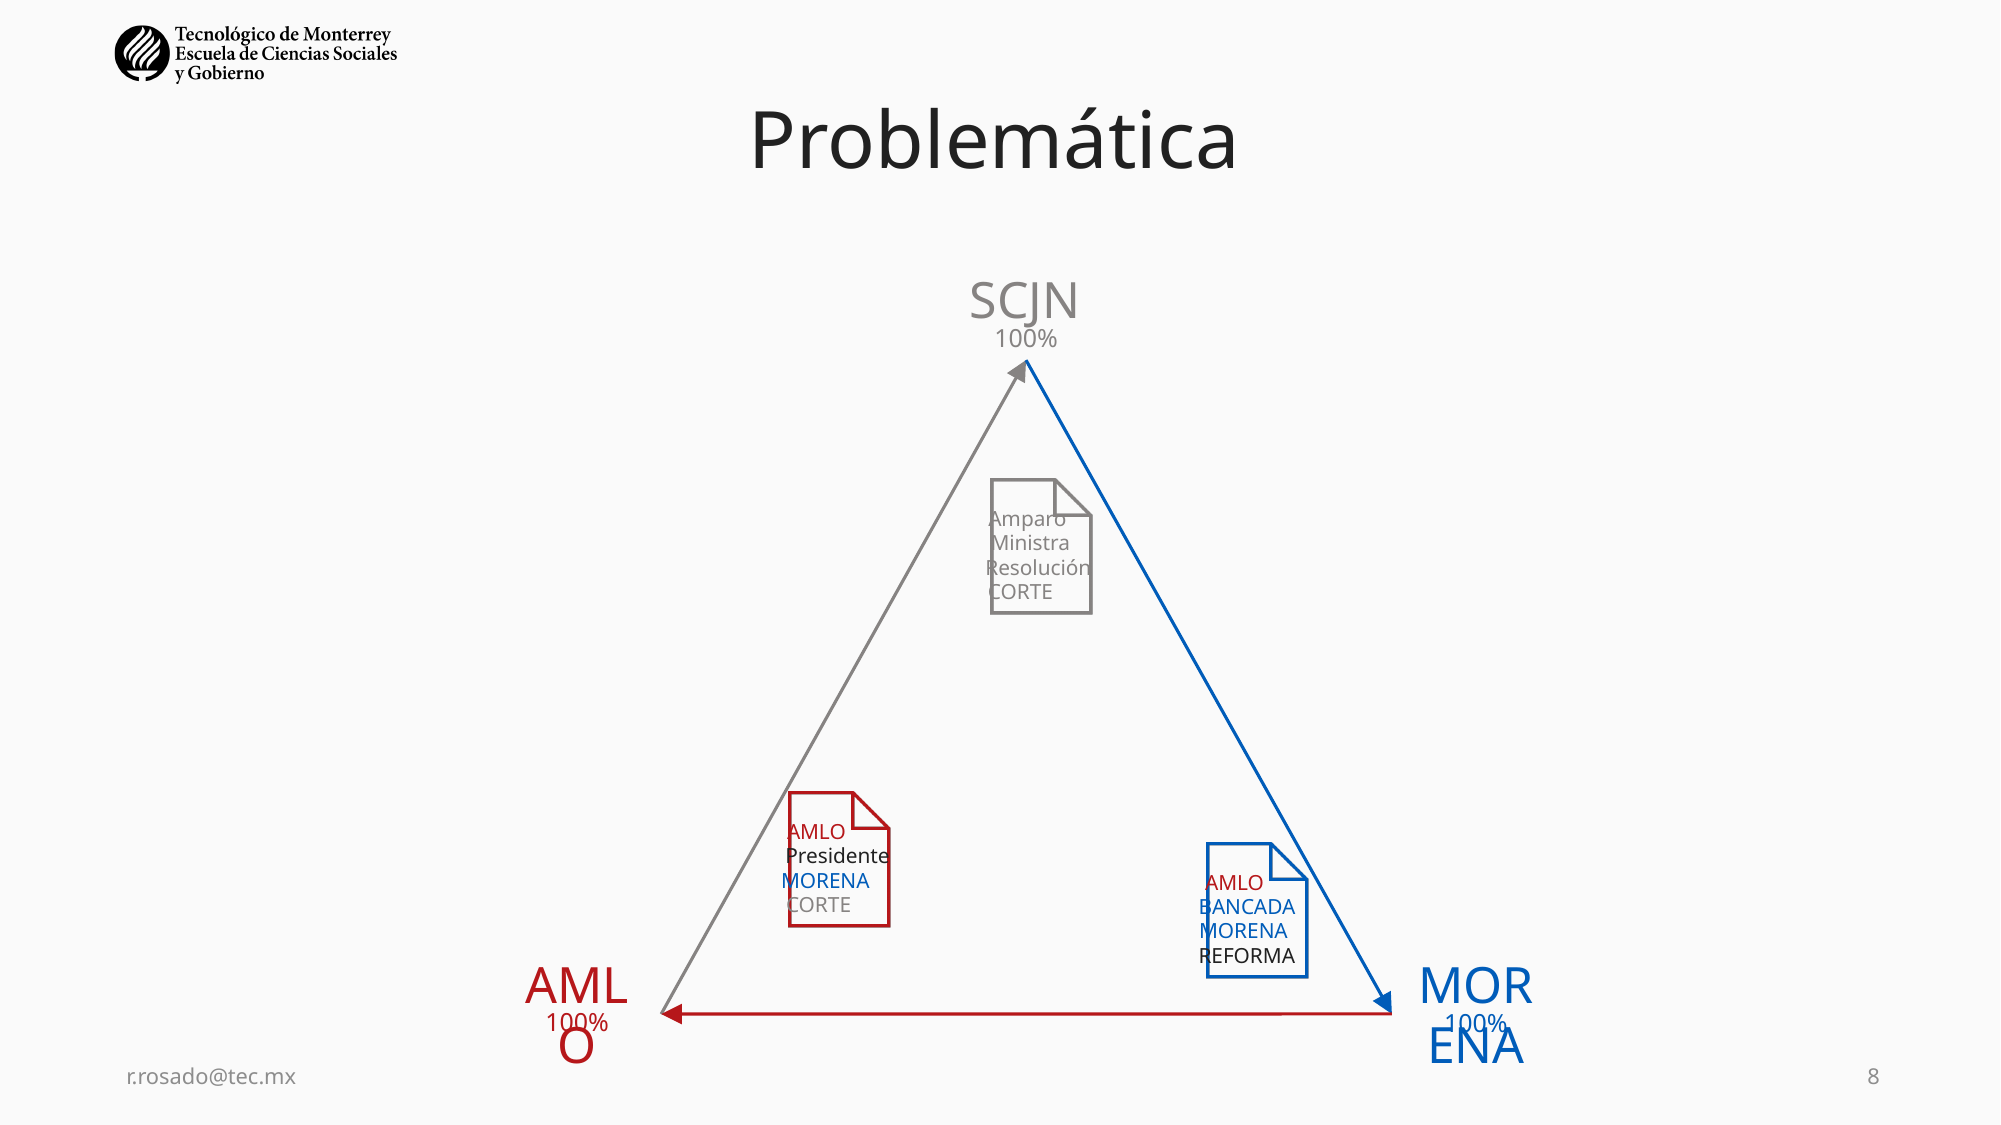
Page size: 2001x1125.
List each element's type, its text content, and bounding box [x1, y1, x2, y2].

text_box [660, 360, 1025, 984]
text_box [959, 464, 1123, 628]
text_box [757, 777, 921, 941]
text_box 100% [1391, 1000, 1560, 1045]
slide_number 8 [1852, 1029, 1912, 1125]
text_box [1025, 360, 1393, 984]
picture [111, 24, 399, 76]
footer r.rosado@tec.mx [111, 1029, 1260, 1125]
text_box MORENA [1391, 1045, 1560, 1082]
text_box MORENA [1391, 946, 1560, 1000]
text_box AMLO [492, 946, 662, 998]
text_box 100% [941, 315, 1111, 360]
text_box SCJN [940, 261, 1110, 336]
text_box 100% [492, 998, 662, 1044]
title Problemática [96, 76, 1892, 210]
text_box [1175, 828, 1339, 992]
text_box AMLO [492, 1044, 662, 1082]
